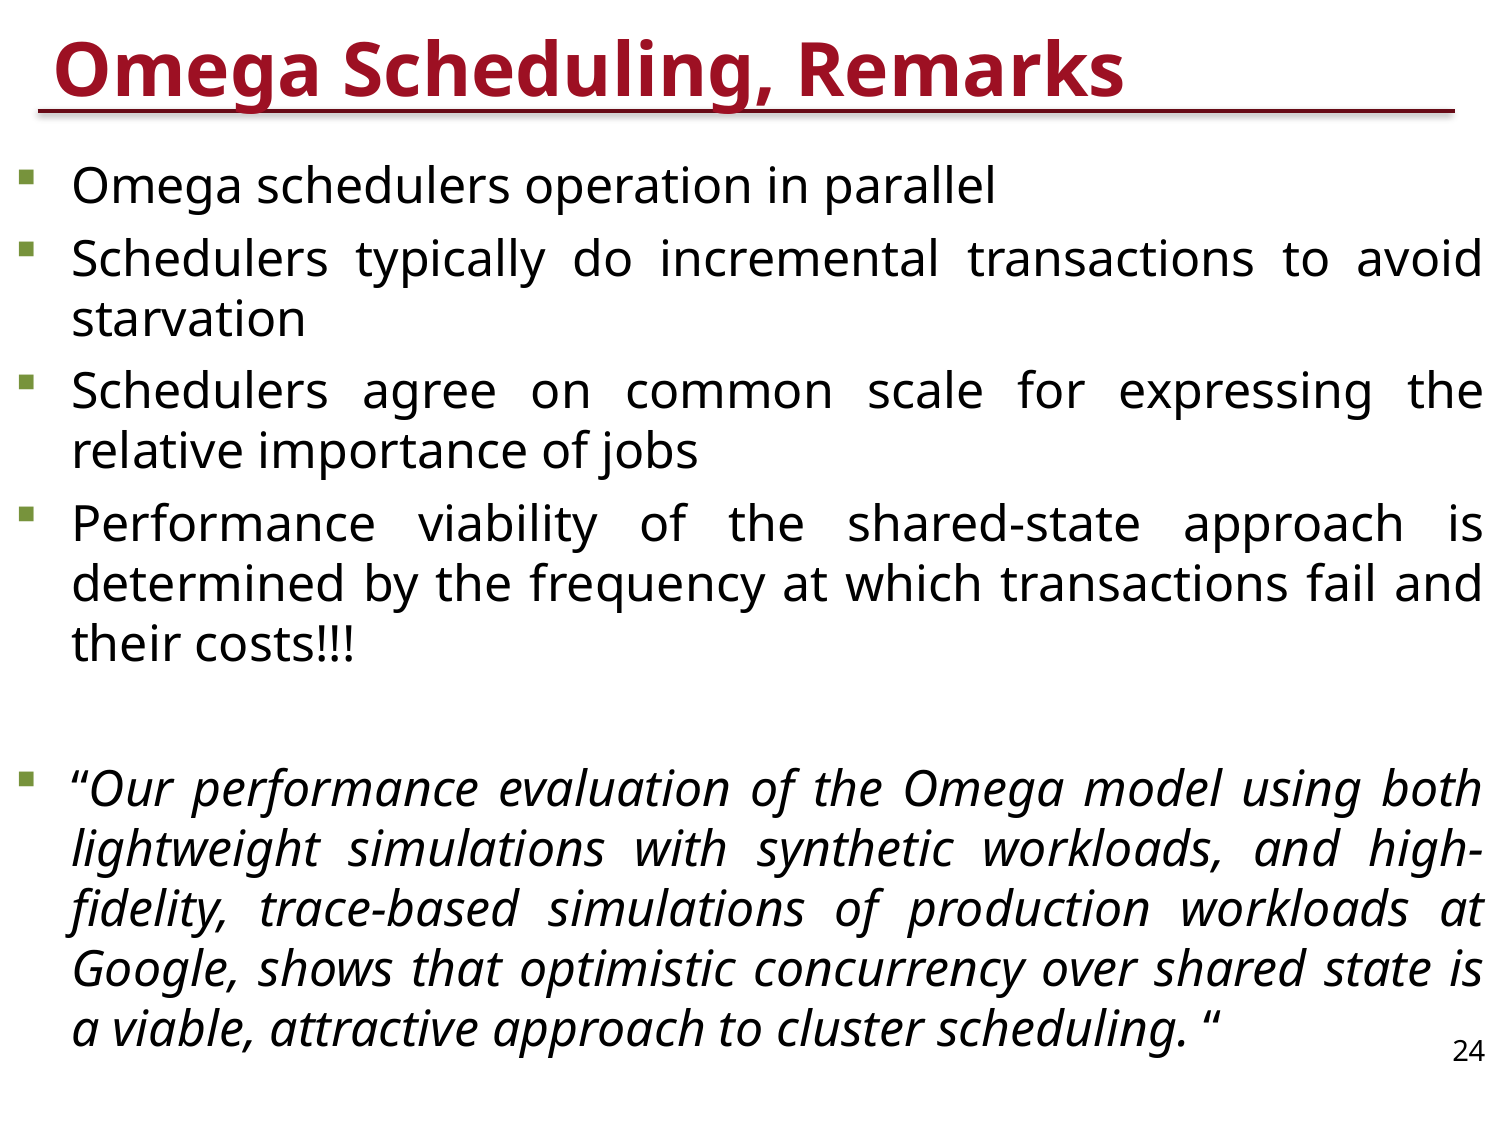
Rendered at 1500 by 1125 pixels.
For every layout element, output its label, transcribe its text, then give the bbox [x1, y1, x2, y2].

list Omega schedulers operation in parallel Schedulers typically do incremental transactions to avoid starvation Schedulers agree on common scale for expressing the relative importance of jobs Performance viability of the shared-state approach is determined by the frequency at which transactions fail and their costs!!! “Our performance evaluation of the Omega model using both lightweight simulations with synthetic workloads, and high-fidelity, trace-based simulations of production workloads at Google, shows that optimistic concurrency over shared state is a viable, attractive approach to cluster scheduling. “ [0, 146, 1500, 747]
title Omega Scheduling, Remarks [37, 13, 1455, 120]
slide_number 24 [1149, 1025, 1500, 1100]
